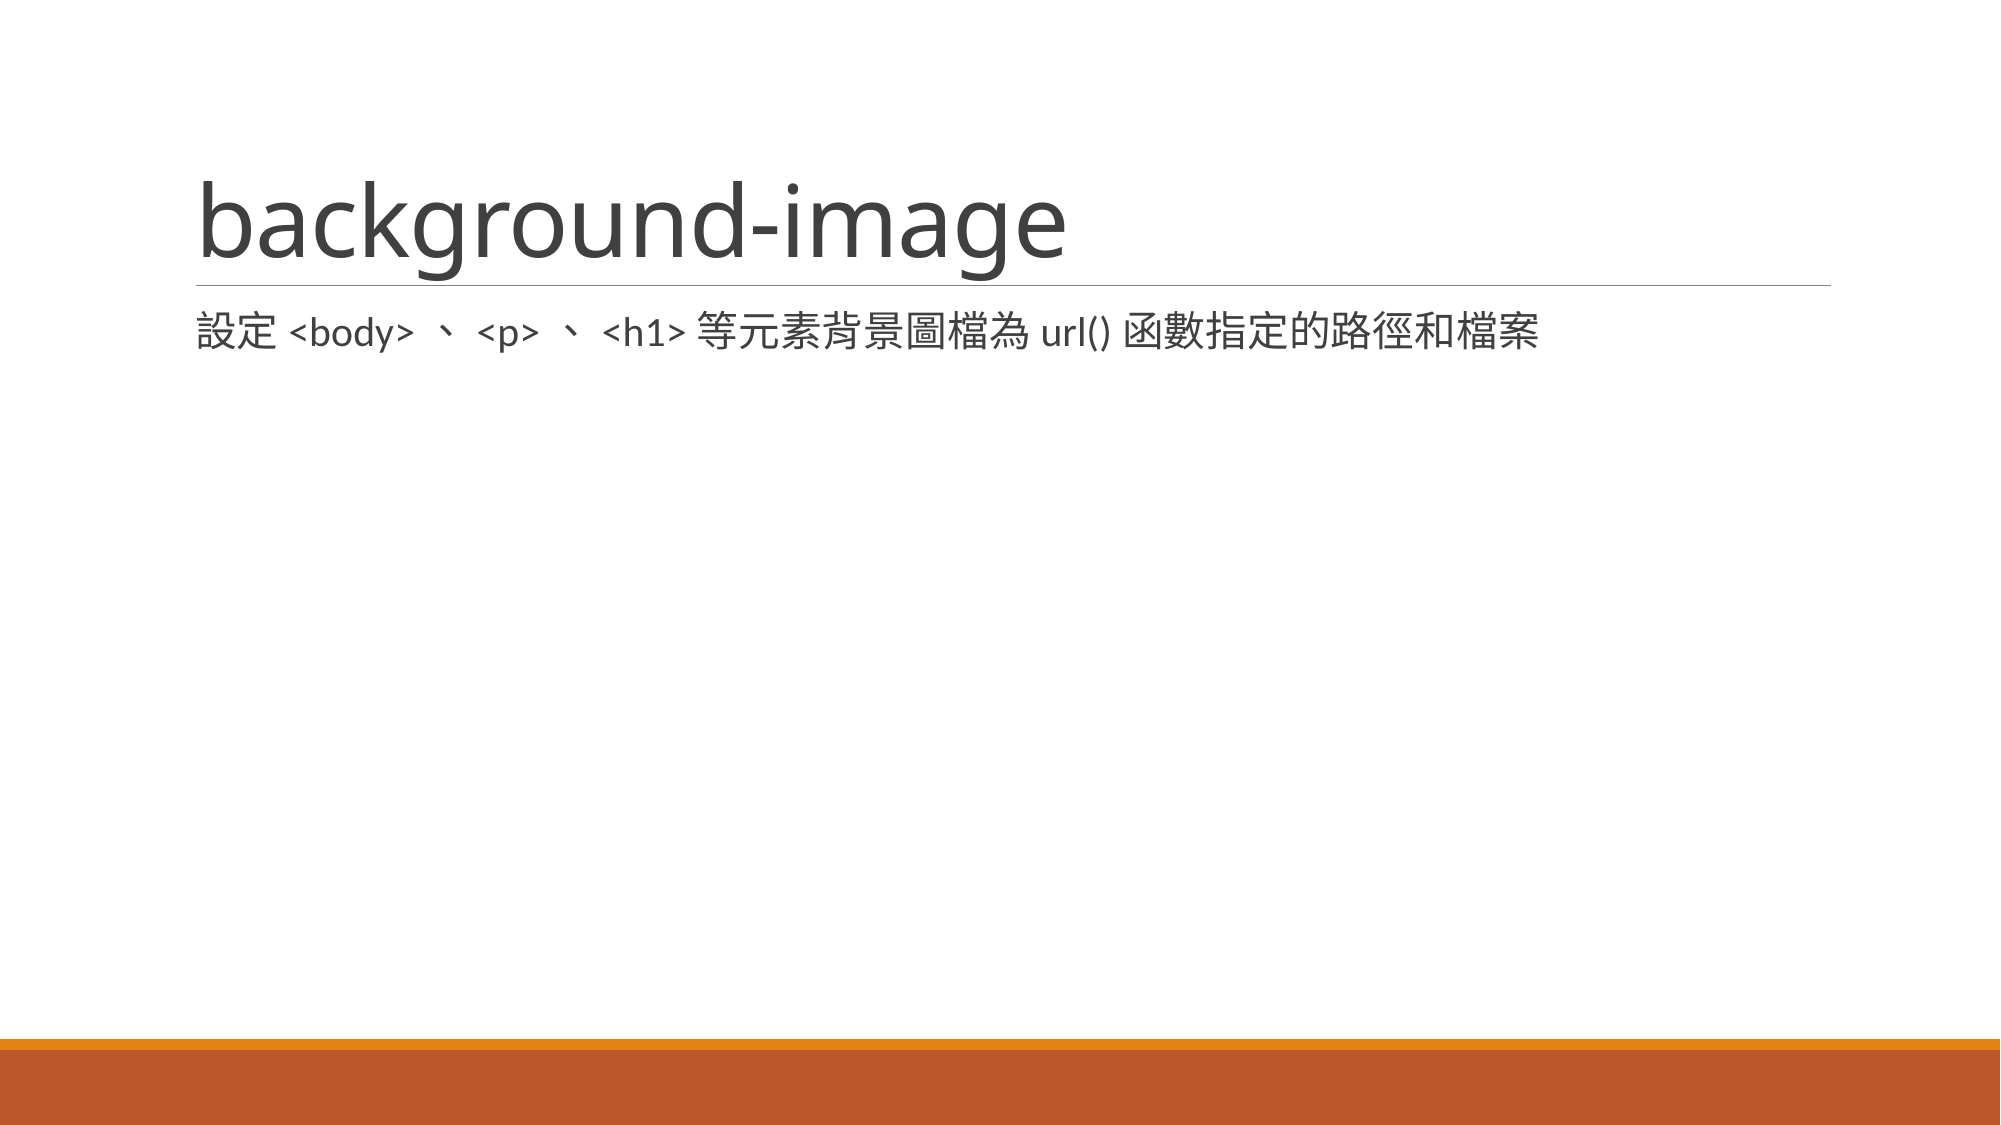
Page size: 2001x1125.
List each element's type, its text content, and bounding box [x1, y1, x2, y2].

title background-image [180, 47, 1830, 285]
list 設定<body>、<p>、<h1>等元素背景圖檔為url()函數指定的路徑和檔案 [180, 302, 1830, 963]
